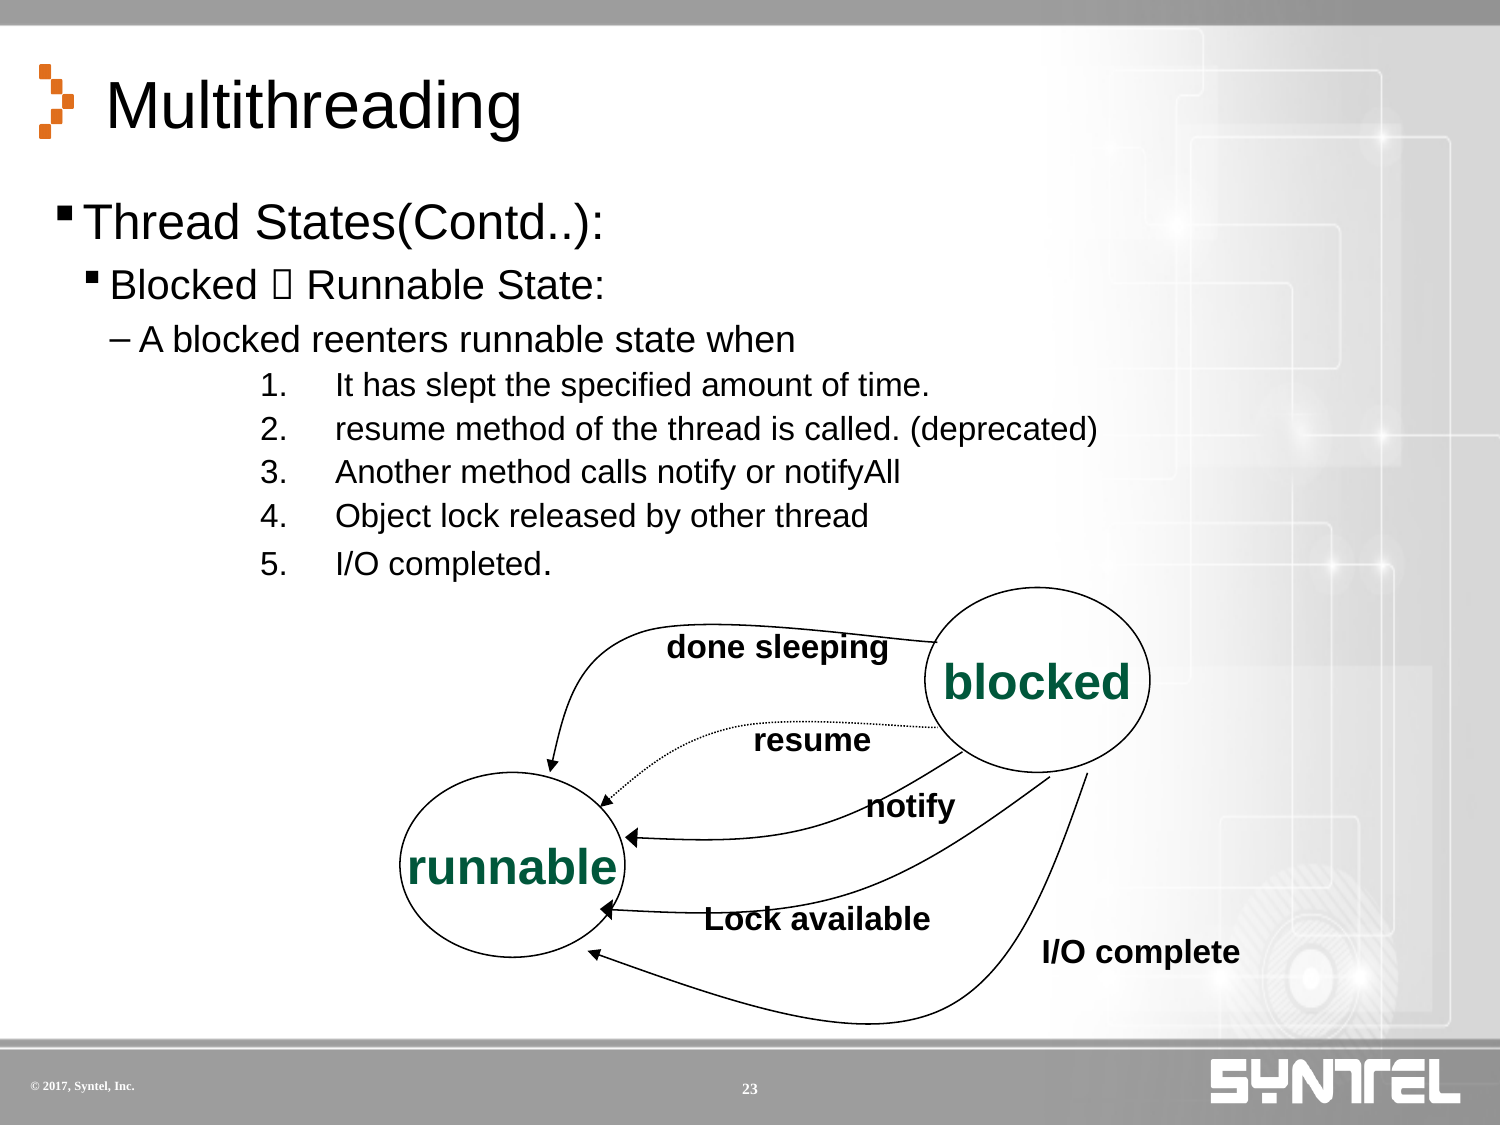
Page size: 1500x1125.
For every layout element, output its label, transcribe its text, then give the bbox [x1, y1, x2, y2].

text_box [399, 587, 1258, 1045]
title Multithreading [90, 43, 1462, 160]
picture [0, 0, 1500, 1125]
list Thread States(Contd..): Blocked  Runnable State: A blocked reenters runnable state when It has slept the specified amount of time. resume method of the thread is called. (deprecated) Another method calls notify or notifyAll Object lock released by other thread I/O completed. [38, 182, 1500, 1038]
